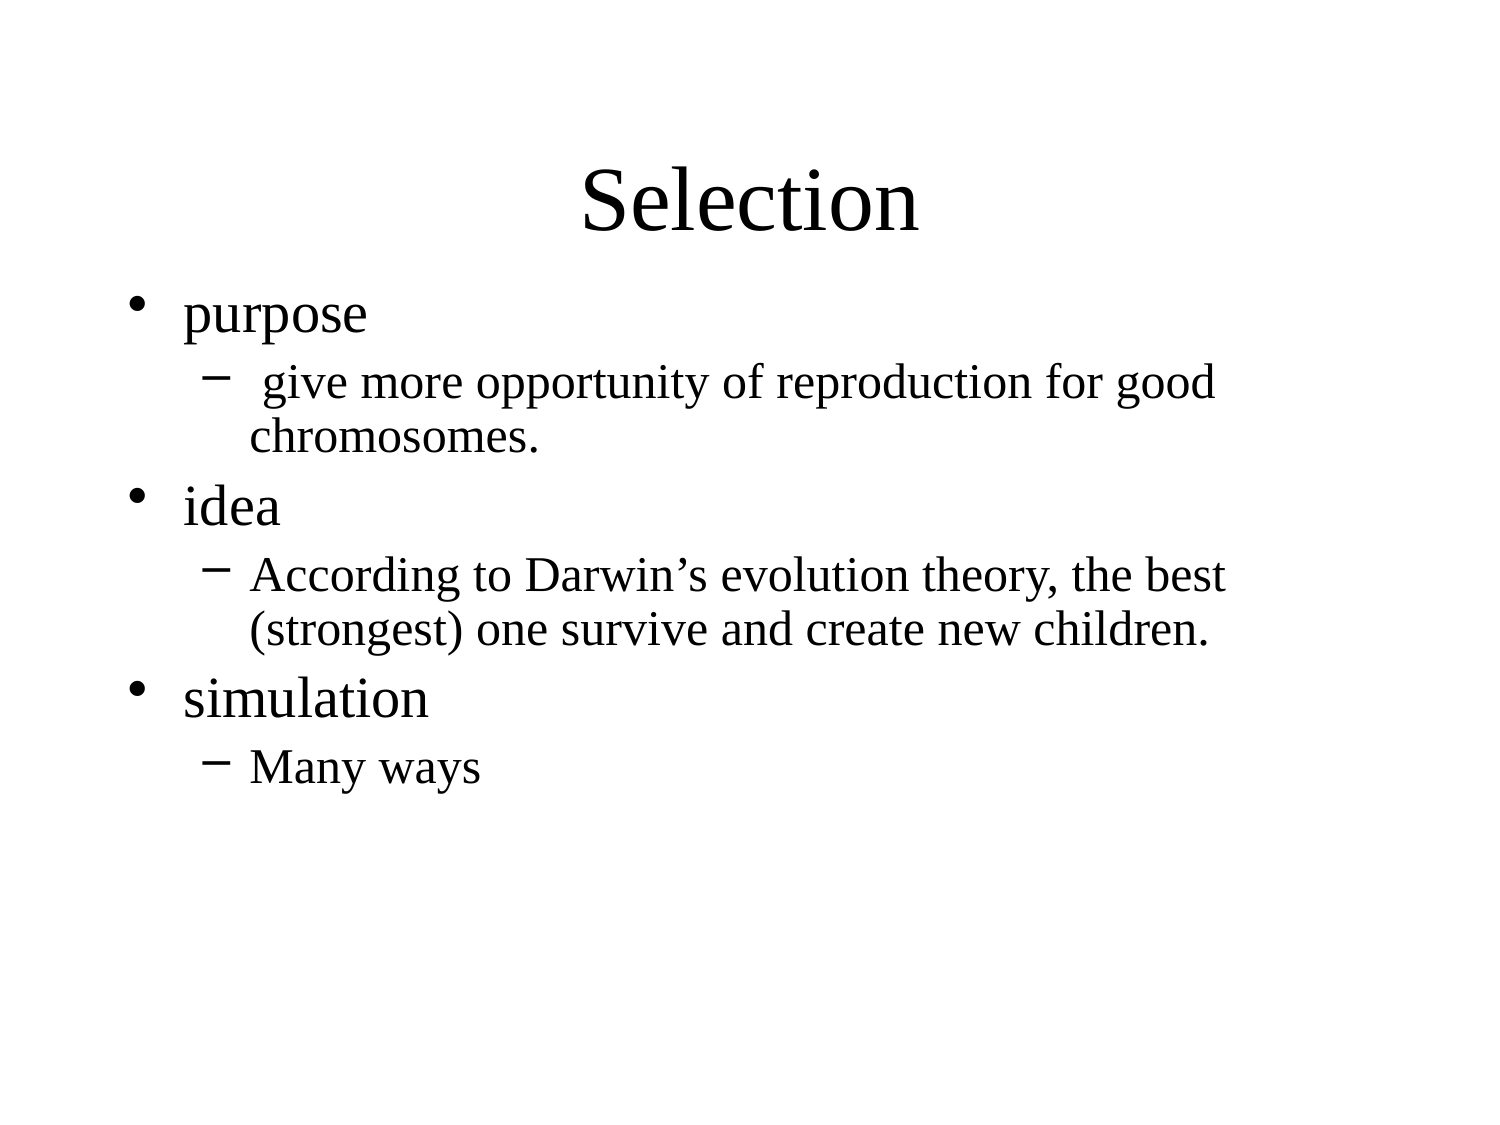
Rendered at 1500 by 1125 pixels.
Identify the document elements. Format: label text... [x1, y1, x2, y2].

title Selection [112, 99, 1388, 275]
list purpose give more opportunity of reproduction for good chromosomes. idea According to Darwin’s evolution theory, the best (strongest) one survive and create new children. simulation Many ways [112, 275, 1388, 950]
